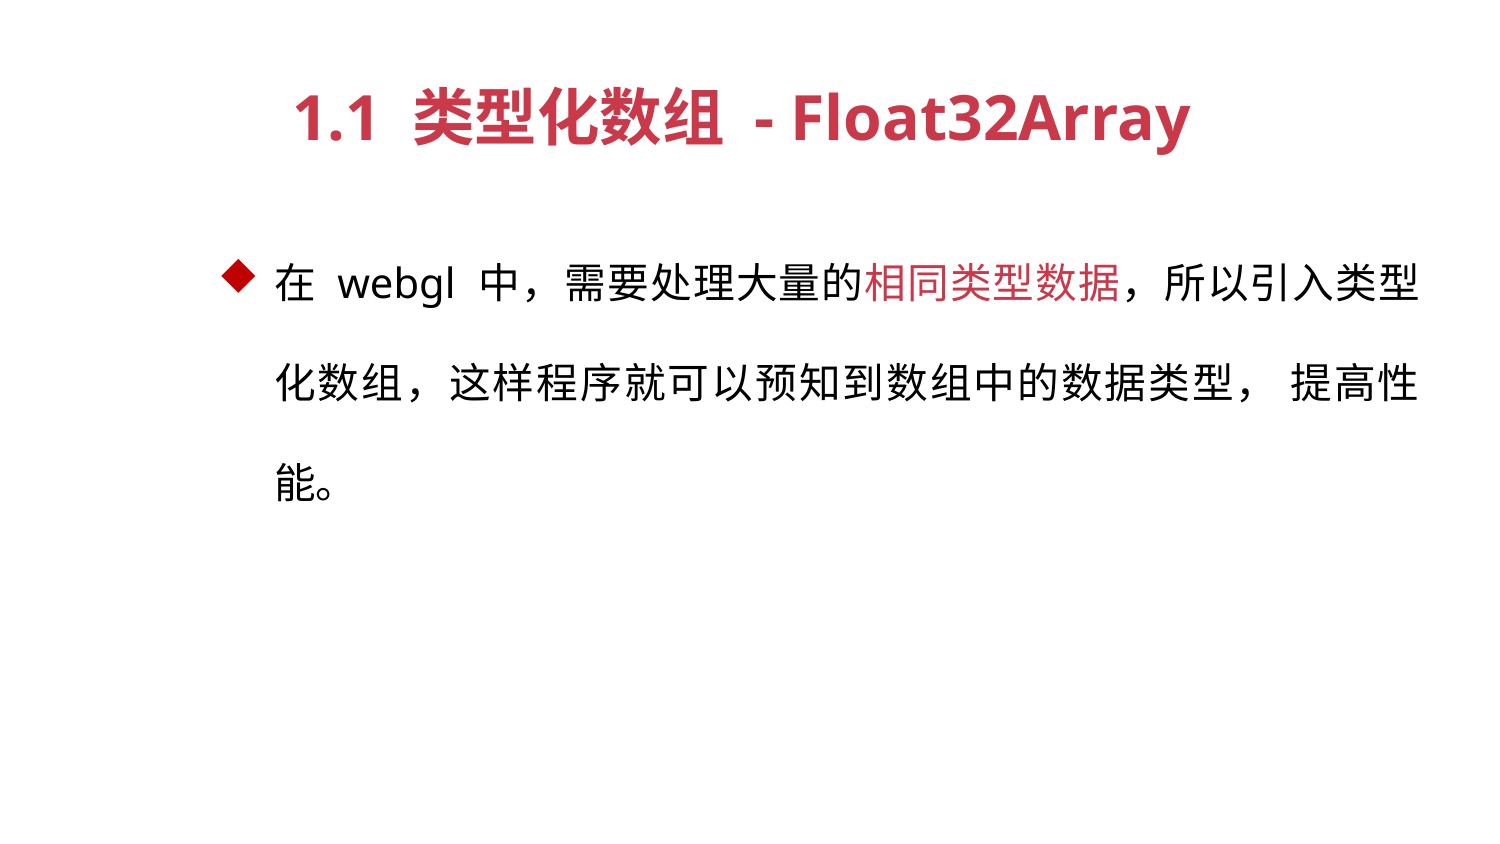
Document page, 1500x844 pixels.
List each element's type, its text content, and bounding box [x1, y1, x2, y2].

text_box 在 webgl 中，需要处理⼤量的相同类型数据，所以引入类型化数组，这样程序就可以预知到数组中的数据类型， 提⾼性能。 [159, 243, 1436, 470]
text_box 1.1 类型化数组 - Float32Array [277, 70, 1223, 161]
